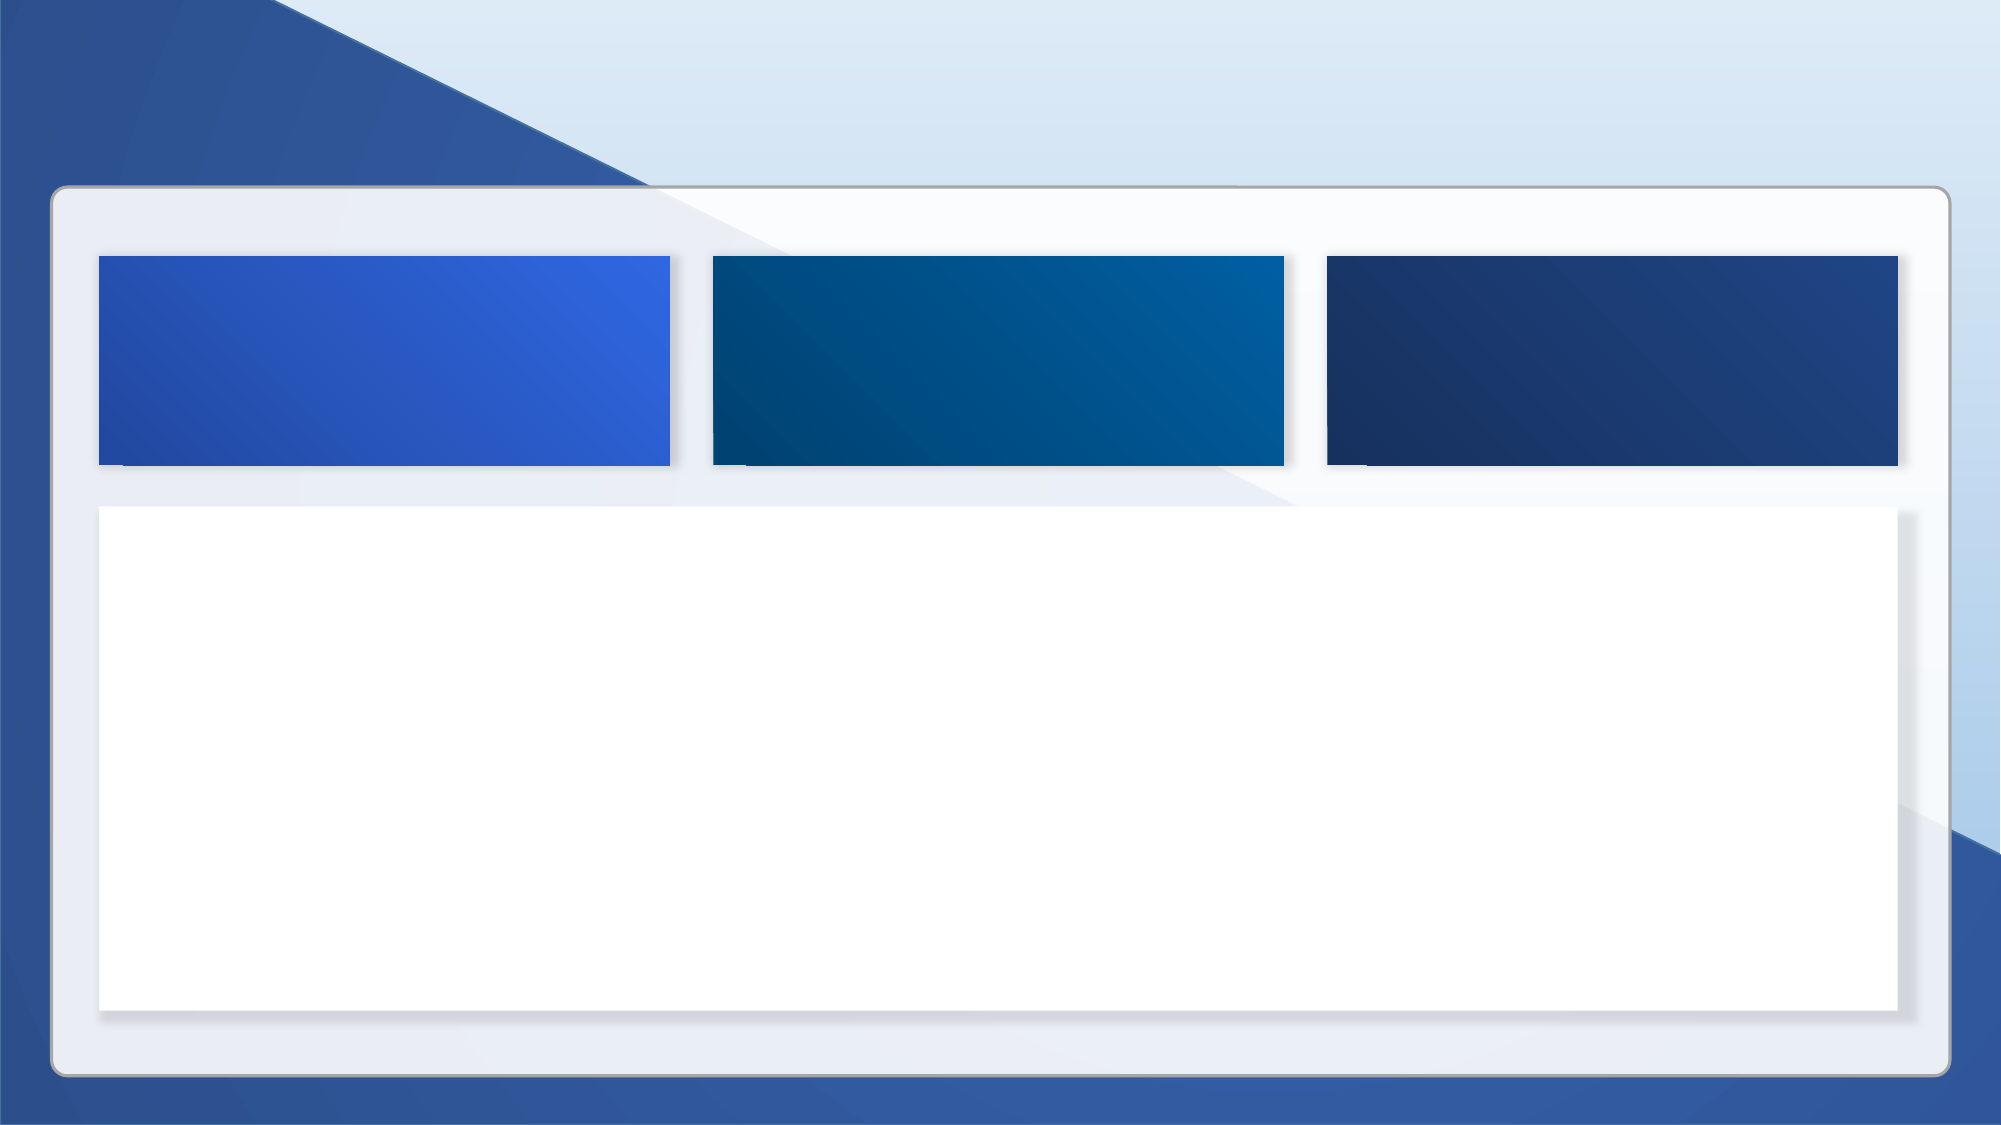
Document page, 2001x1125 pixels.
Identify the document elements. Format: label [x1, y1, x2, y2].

text_box [712, 255, 1285, 466]
text_box [1326, 255, 1899, 466]
text_box [98, 255, 670, 466]
text_box [50, 185, 1951, 1077]
text_box [98, 505, 1899, 1012]
text_box [0, 0, 2000, 1125]
